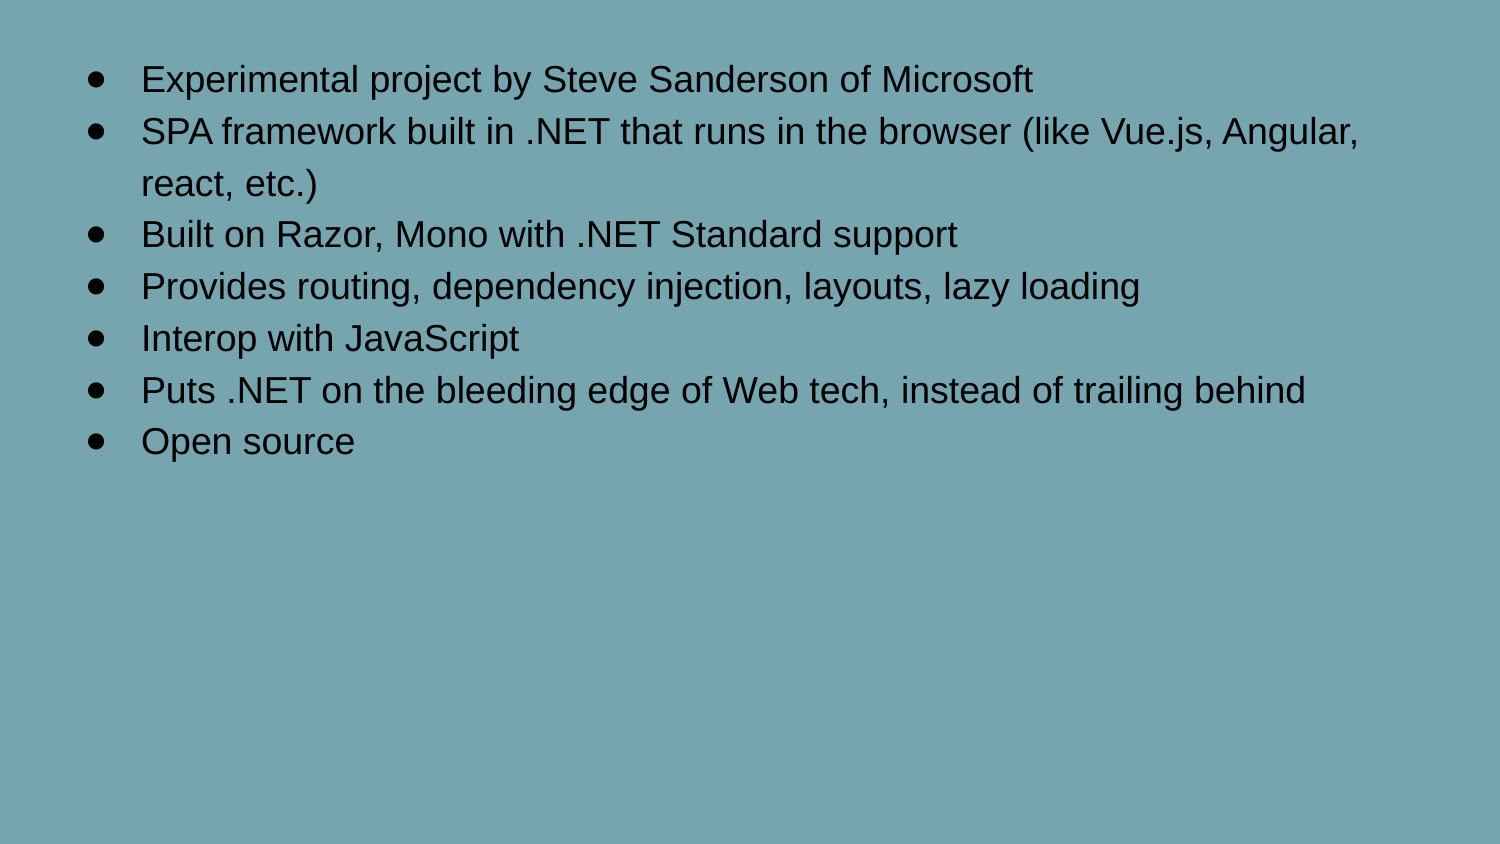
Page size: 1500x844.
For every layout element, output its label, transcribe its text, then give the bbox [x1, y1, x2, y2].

list Experimental project by Steve Sanderson of Microsoft SPA framework built in .NET that runs in the browser (like Vue.js, Angular, react, etc.) Built on Razor, Mono with .NET Standard support Provides routing, dependency injection, layouts, lazy loading Interop with JavaScript Puts .NET on the bleeding edge of Web tech, instead of trailing behind Open source [51, 33, 1449, 750]
